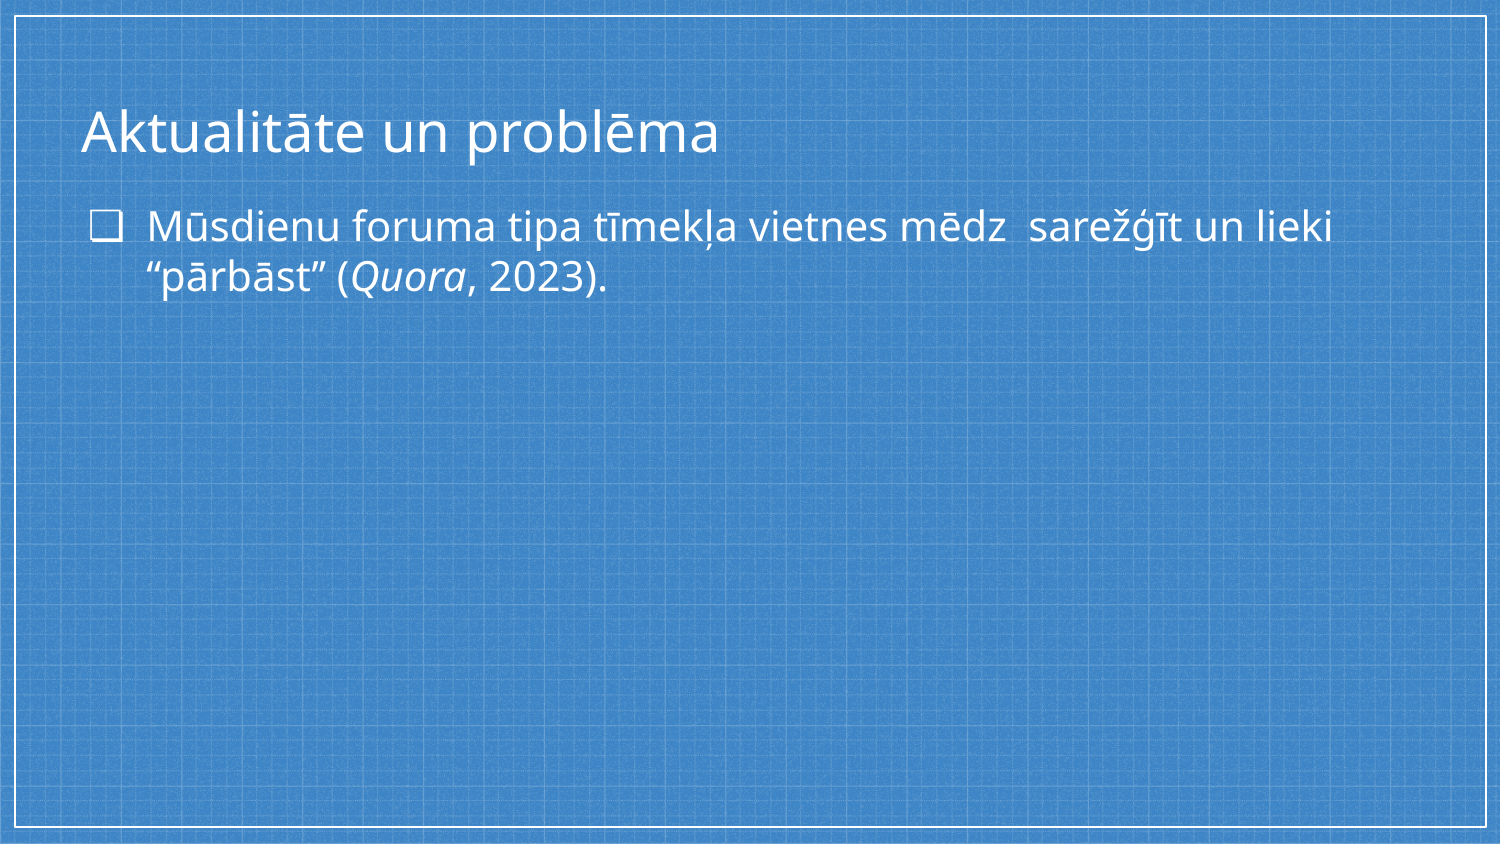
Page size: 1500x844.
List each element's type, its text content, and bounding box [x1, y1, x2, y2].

title Aktualitāte un problēma [66, 81, 1417, 149]
list Mūsdienu foruma tipa tīmekļa vietnes mēdz sarežģīt un lieki “pārbāst’’ (Quora, 2023). [56, 184, 1417, 782]
picture [0, 0, 1500, 844]
